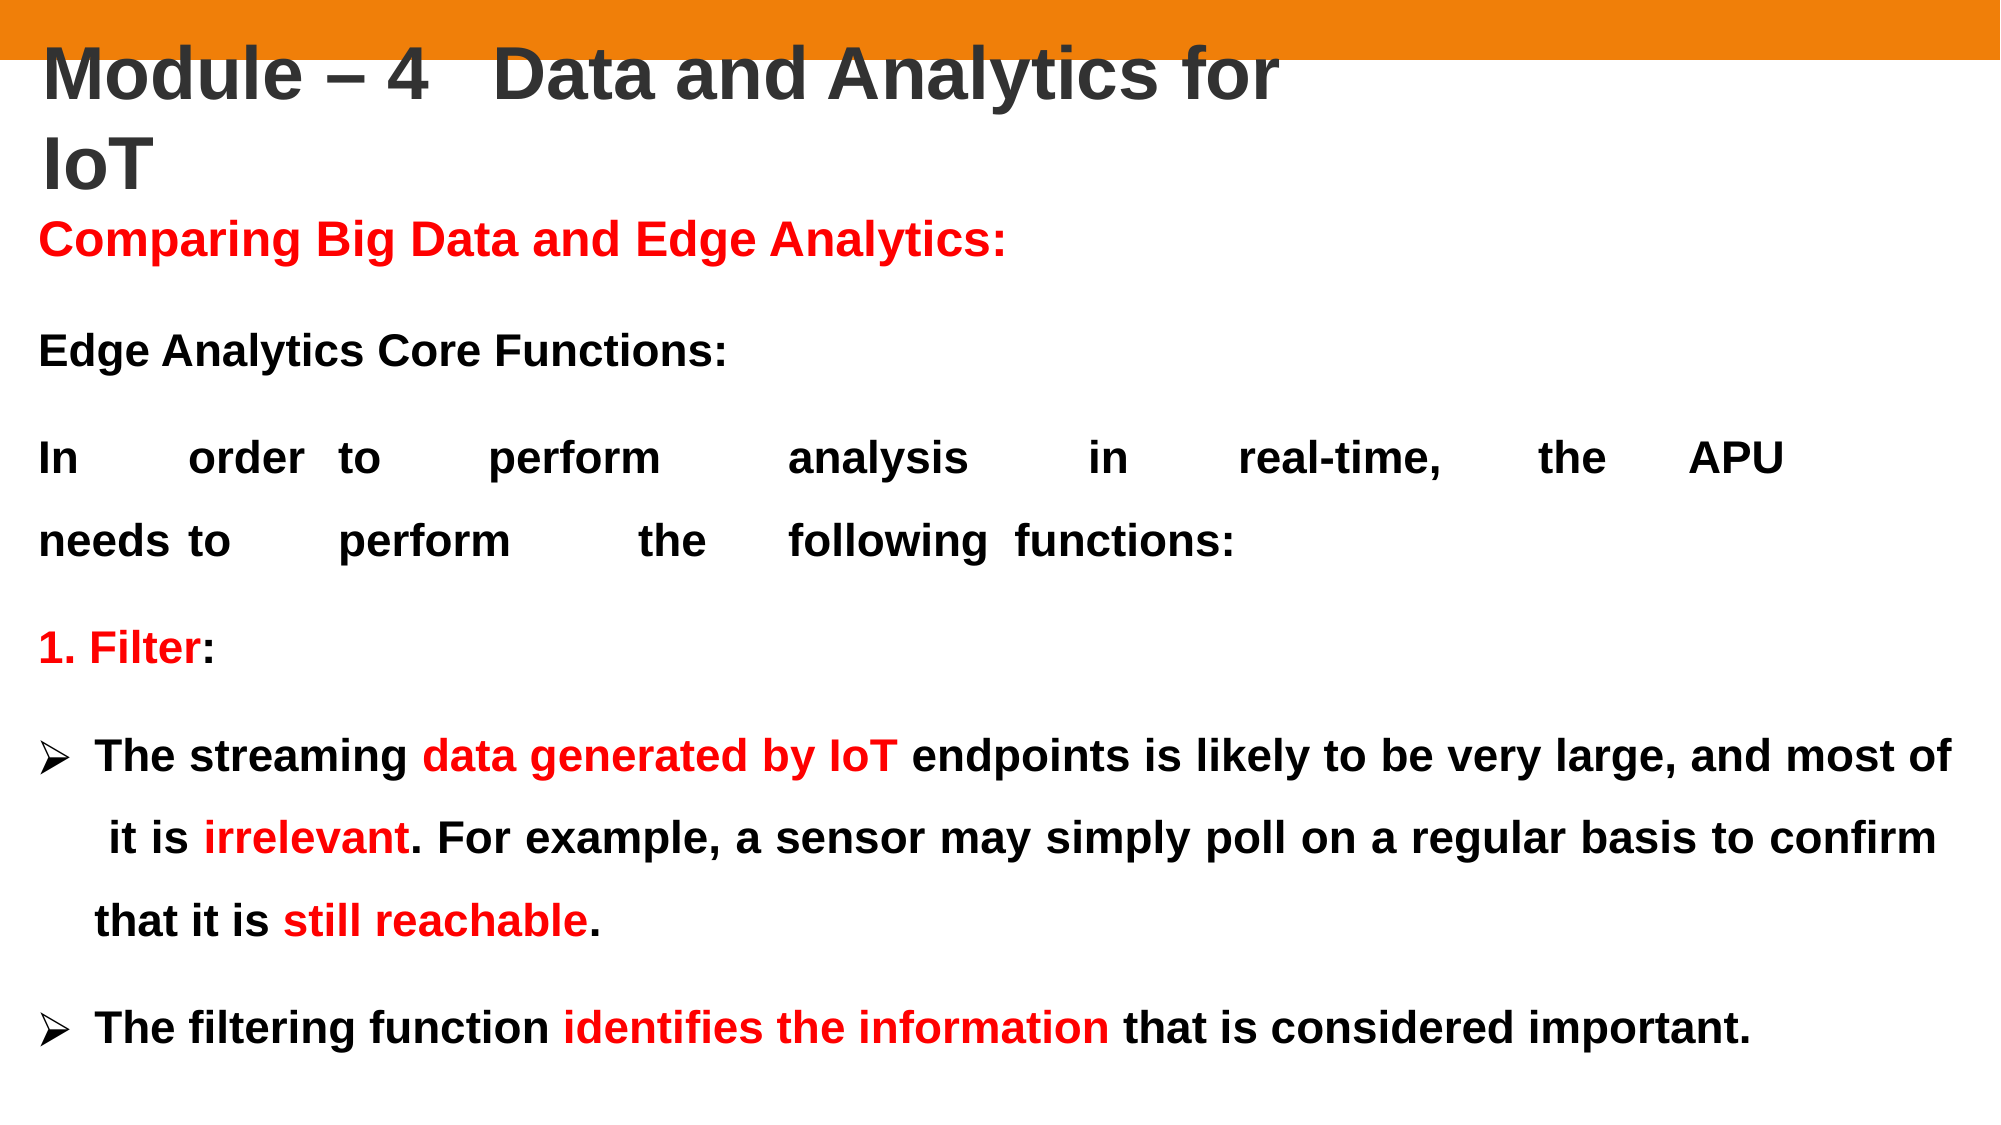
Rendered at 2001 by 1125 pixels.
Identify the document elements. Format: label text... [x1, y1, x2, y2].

title Module – 4 Data and Analytics for IoT [40, 18, 1396, 204]
text_box Comparing Big Data and Edge Analytics: Edge Analytics Core Functions: In order to perform analysis in real-time, the APU needs to perform the following functions: 1. Filter: The streaming data generated by IoT endpoints is likely to be very large, and most of it is irrelevant. For example, a sensor may simply poll on a regular basis to confirm that it is still reachable. The filtering function identifies the information that is considered important. [36, 204, 1954, 1053]
